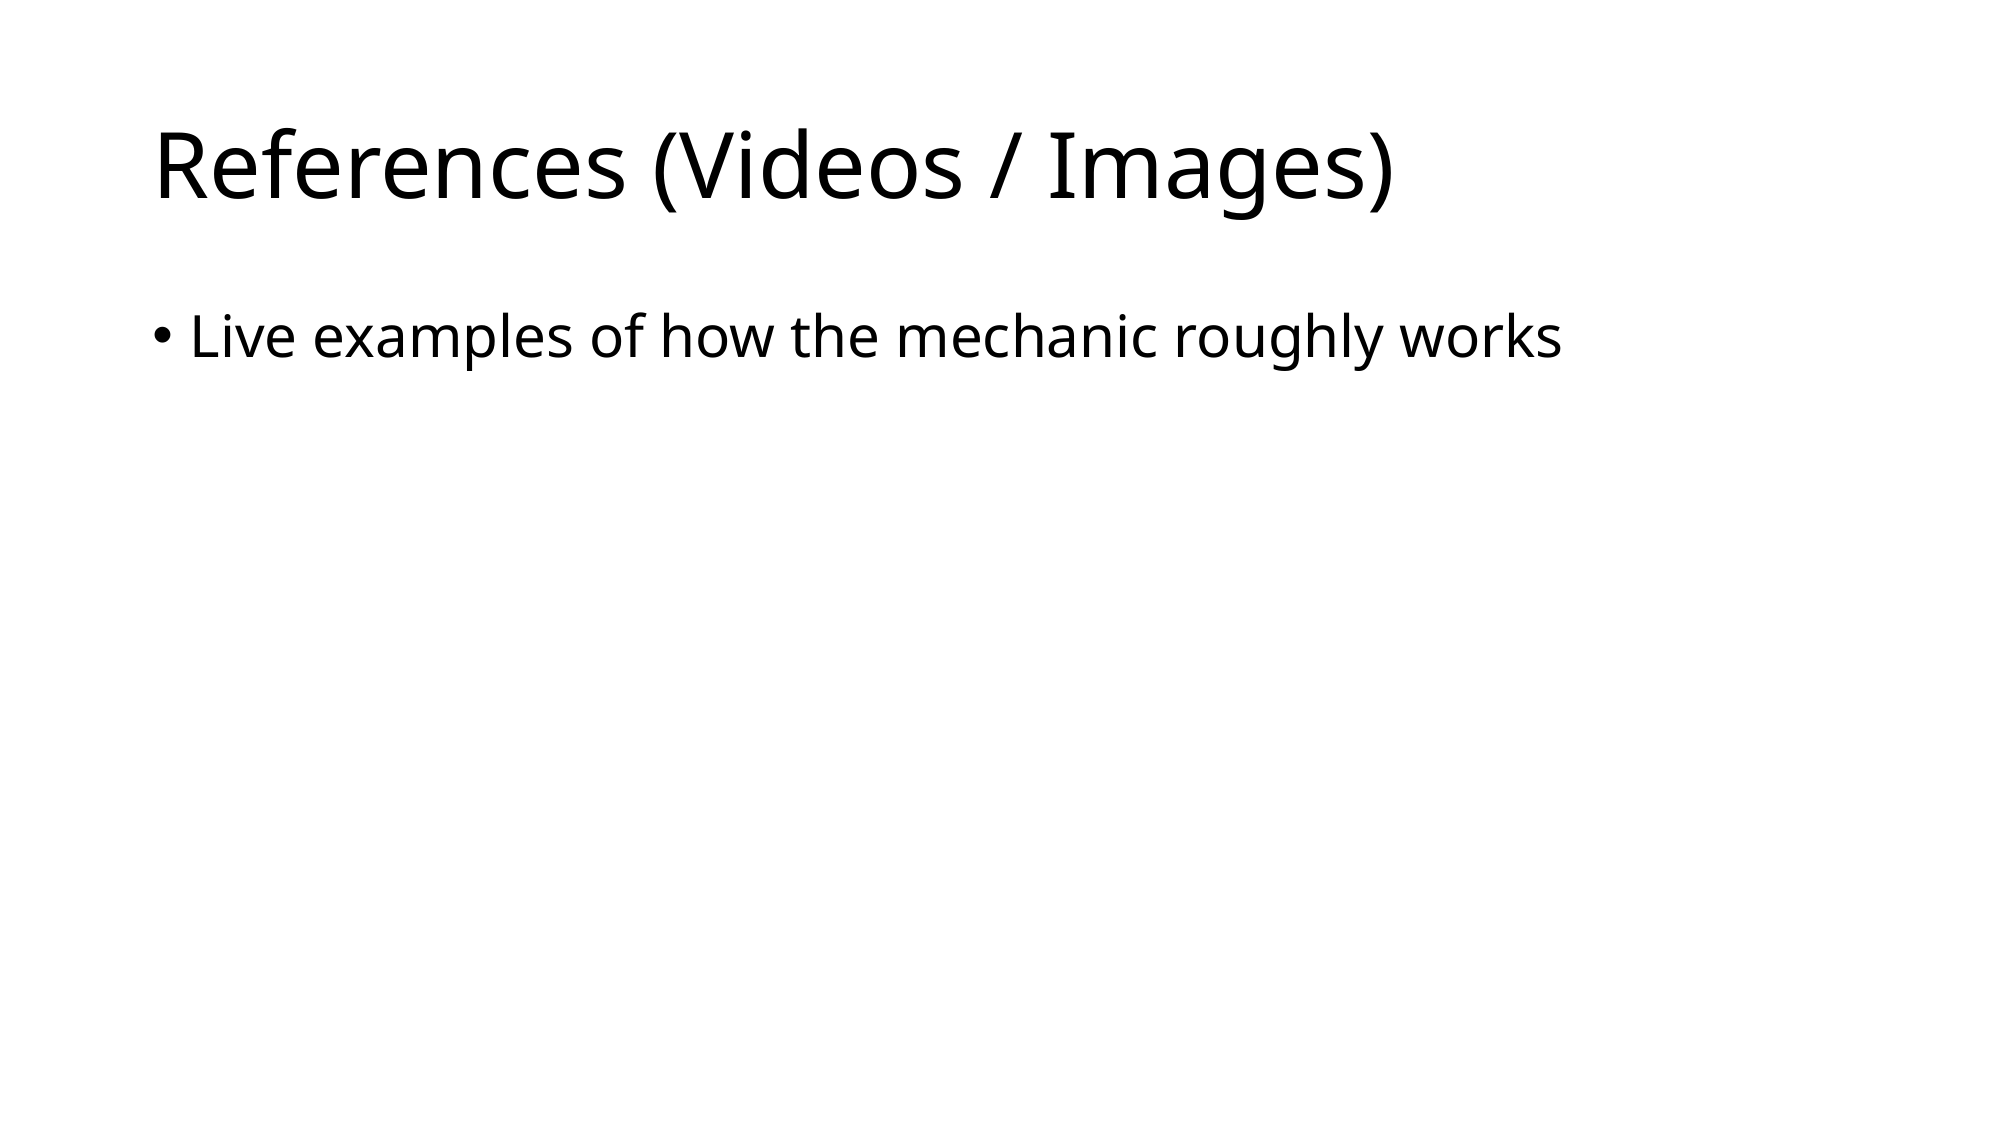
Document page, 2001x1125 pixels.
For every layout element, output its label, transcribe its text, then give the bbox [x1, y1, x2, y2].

list Live examples of how the mechanic roughly works [137, 299, 1863, 1014]
title References (Videos / Images) [137, 59, 1863, 278]
